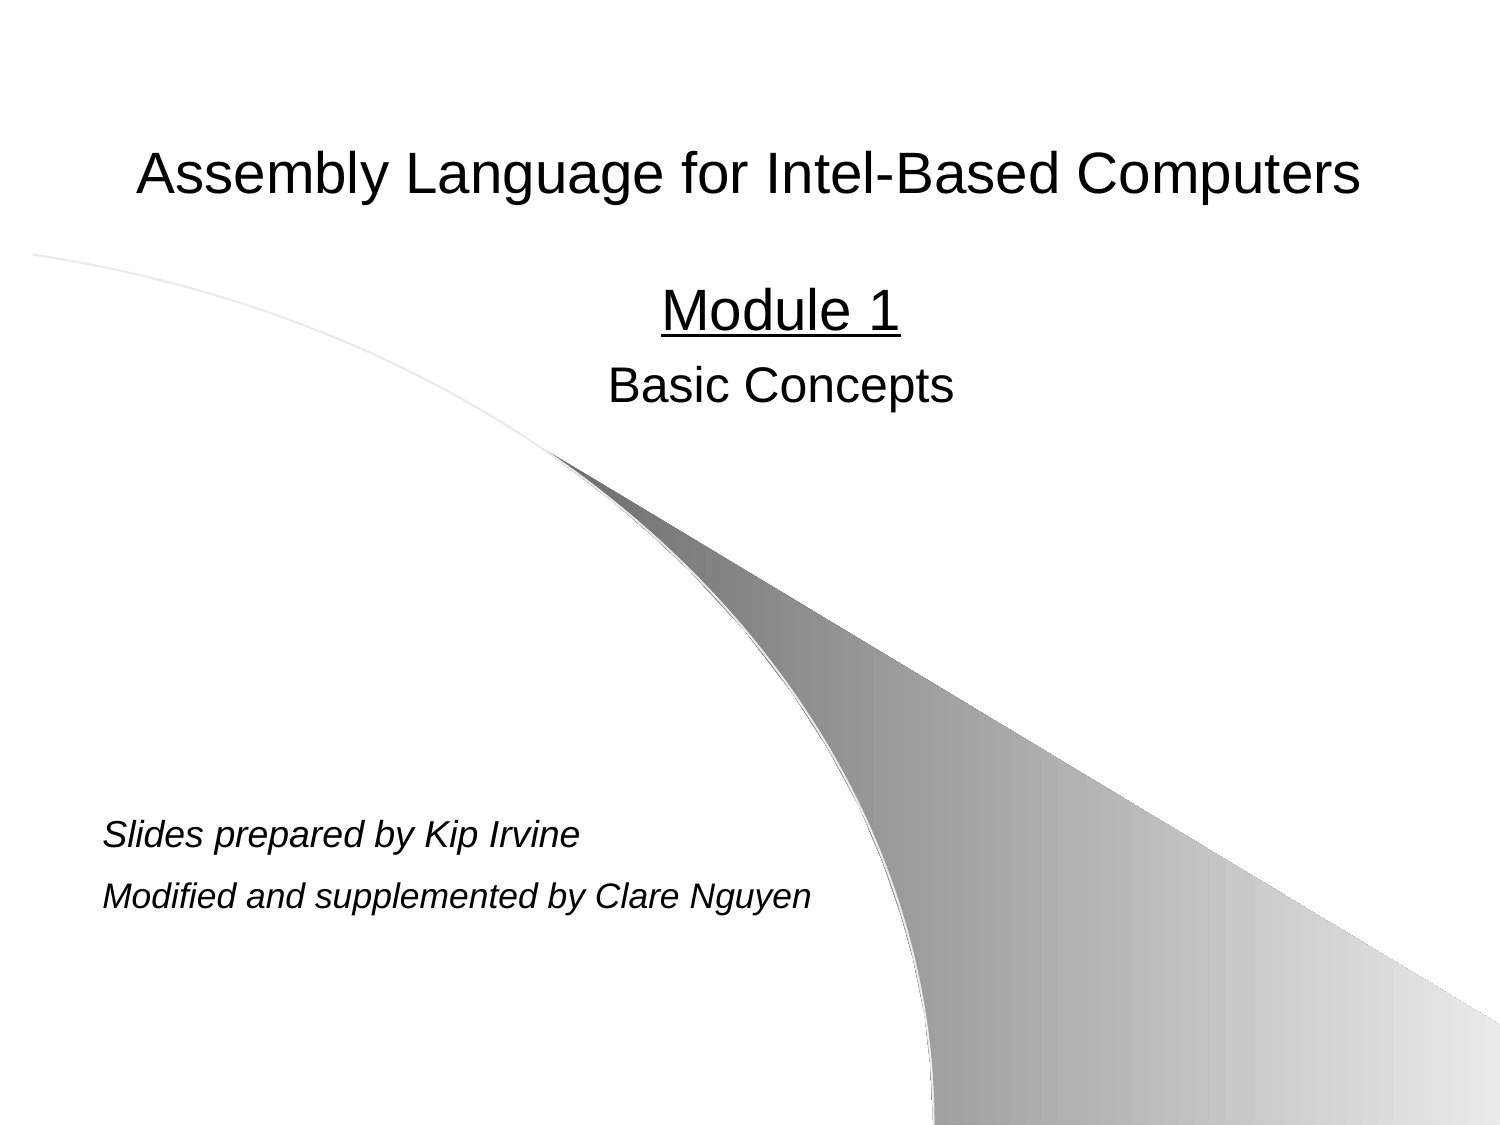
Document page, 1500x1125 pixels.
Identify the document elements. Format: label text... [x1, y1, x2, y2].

text_box Slides prepared by Kip Irvine Modified and supplemented by Clare Nguyen [87, 787, 938, 938]
title Assembly Language for Intel-Based Computers [112, 99, 1388, 213]
subtitle Module 1 Basic Concepts [249, 249, 1313, 538]
